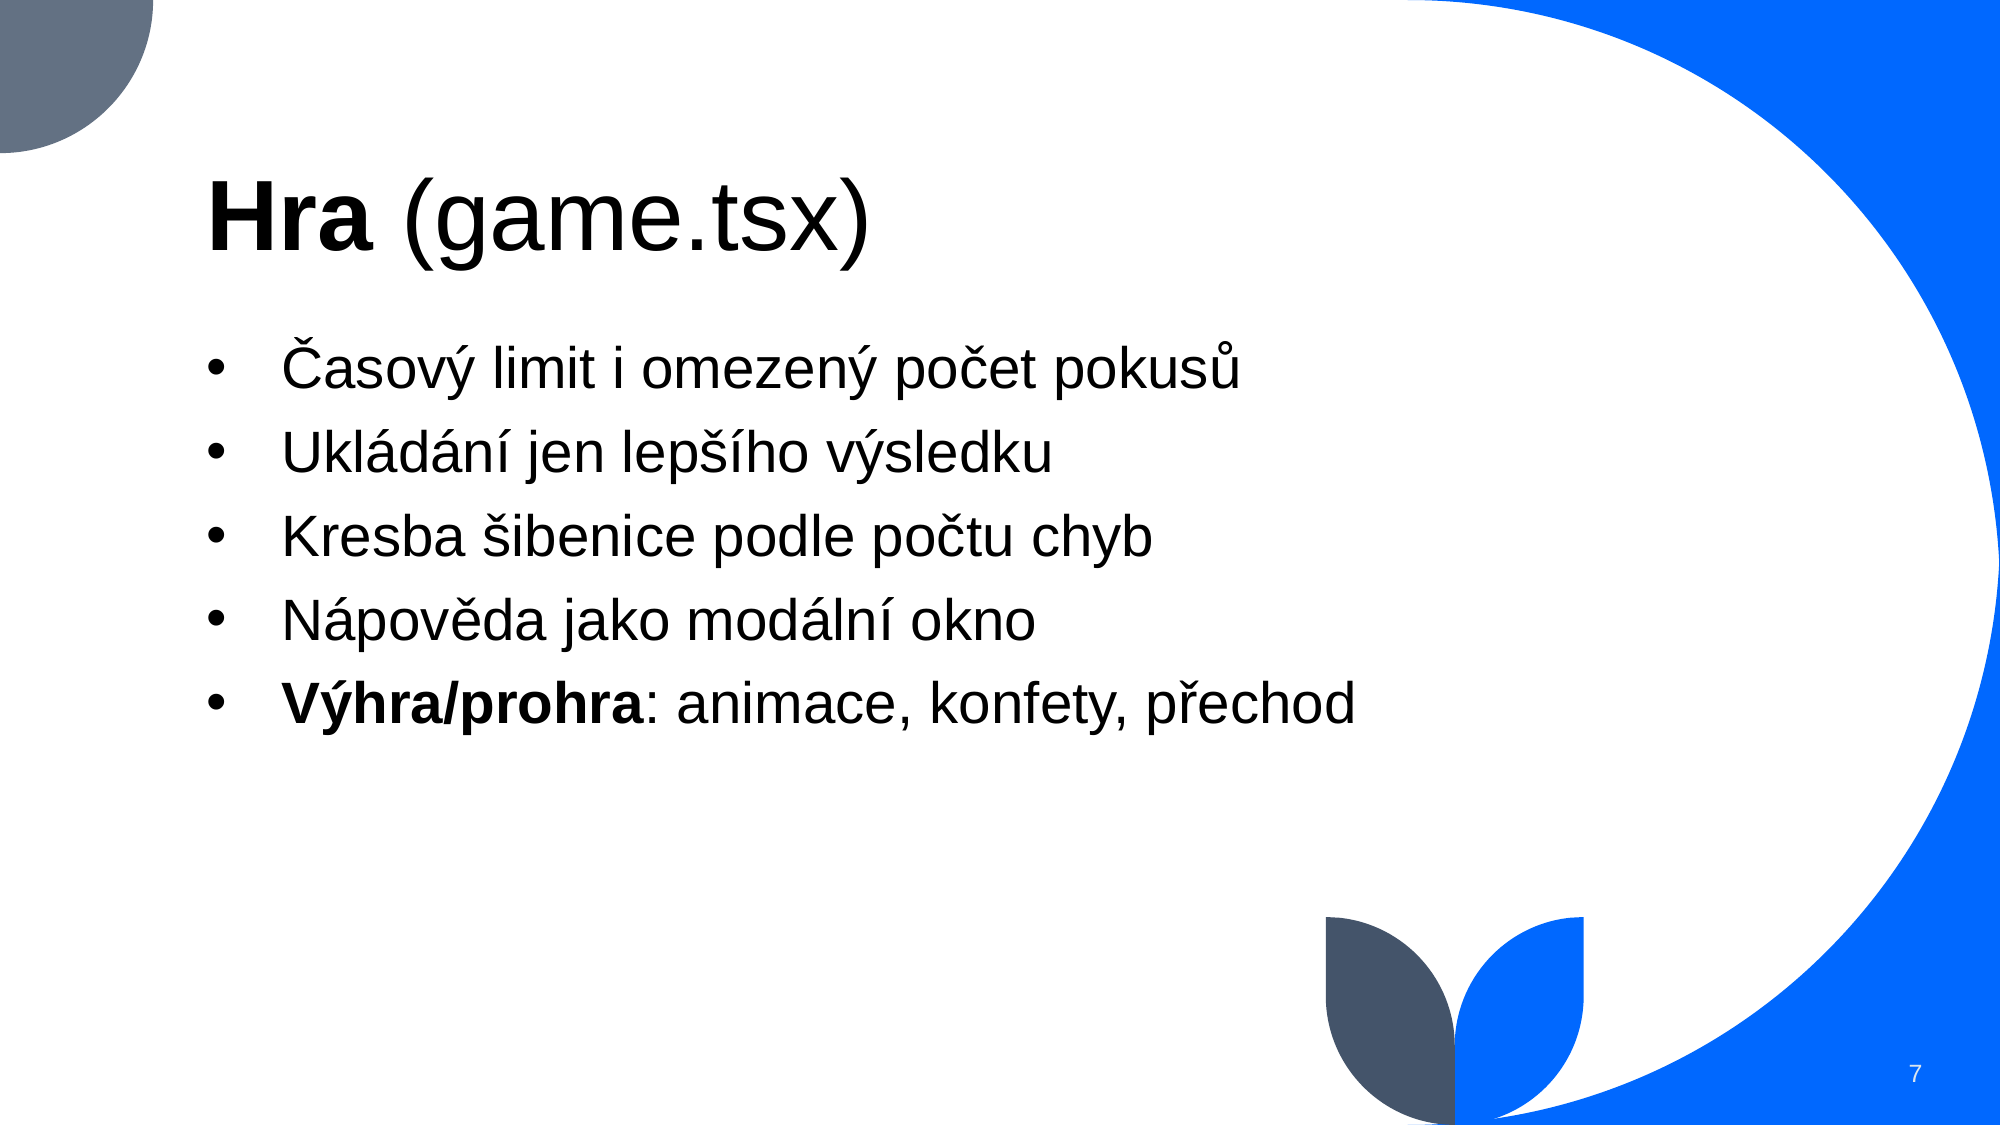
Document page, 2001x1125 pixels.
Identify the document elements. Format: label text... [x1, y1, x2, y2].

slide_number 7 [1665, 1042, 1938, 1103]
title Hra (game.tsx) [191, 62, 1796, 280]
list Časový limit i omezený počet pokusů Ukládání jen lepšího výsledku Kresba šibenice podle počtu chyb Nápověda jako modální okno Výhra/prohra: animace, konfety, přechod [191, 330, 1796, 884]
